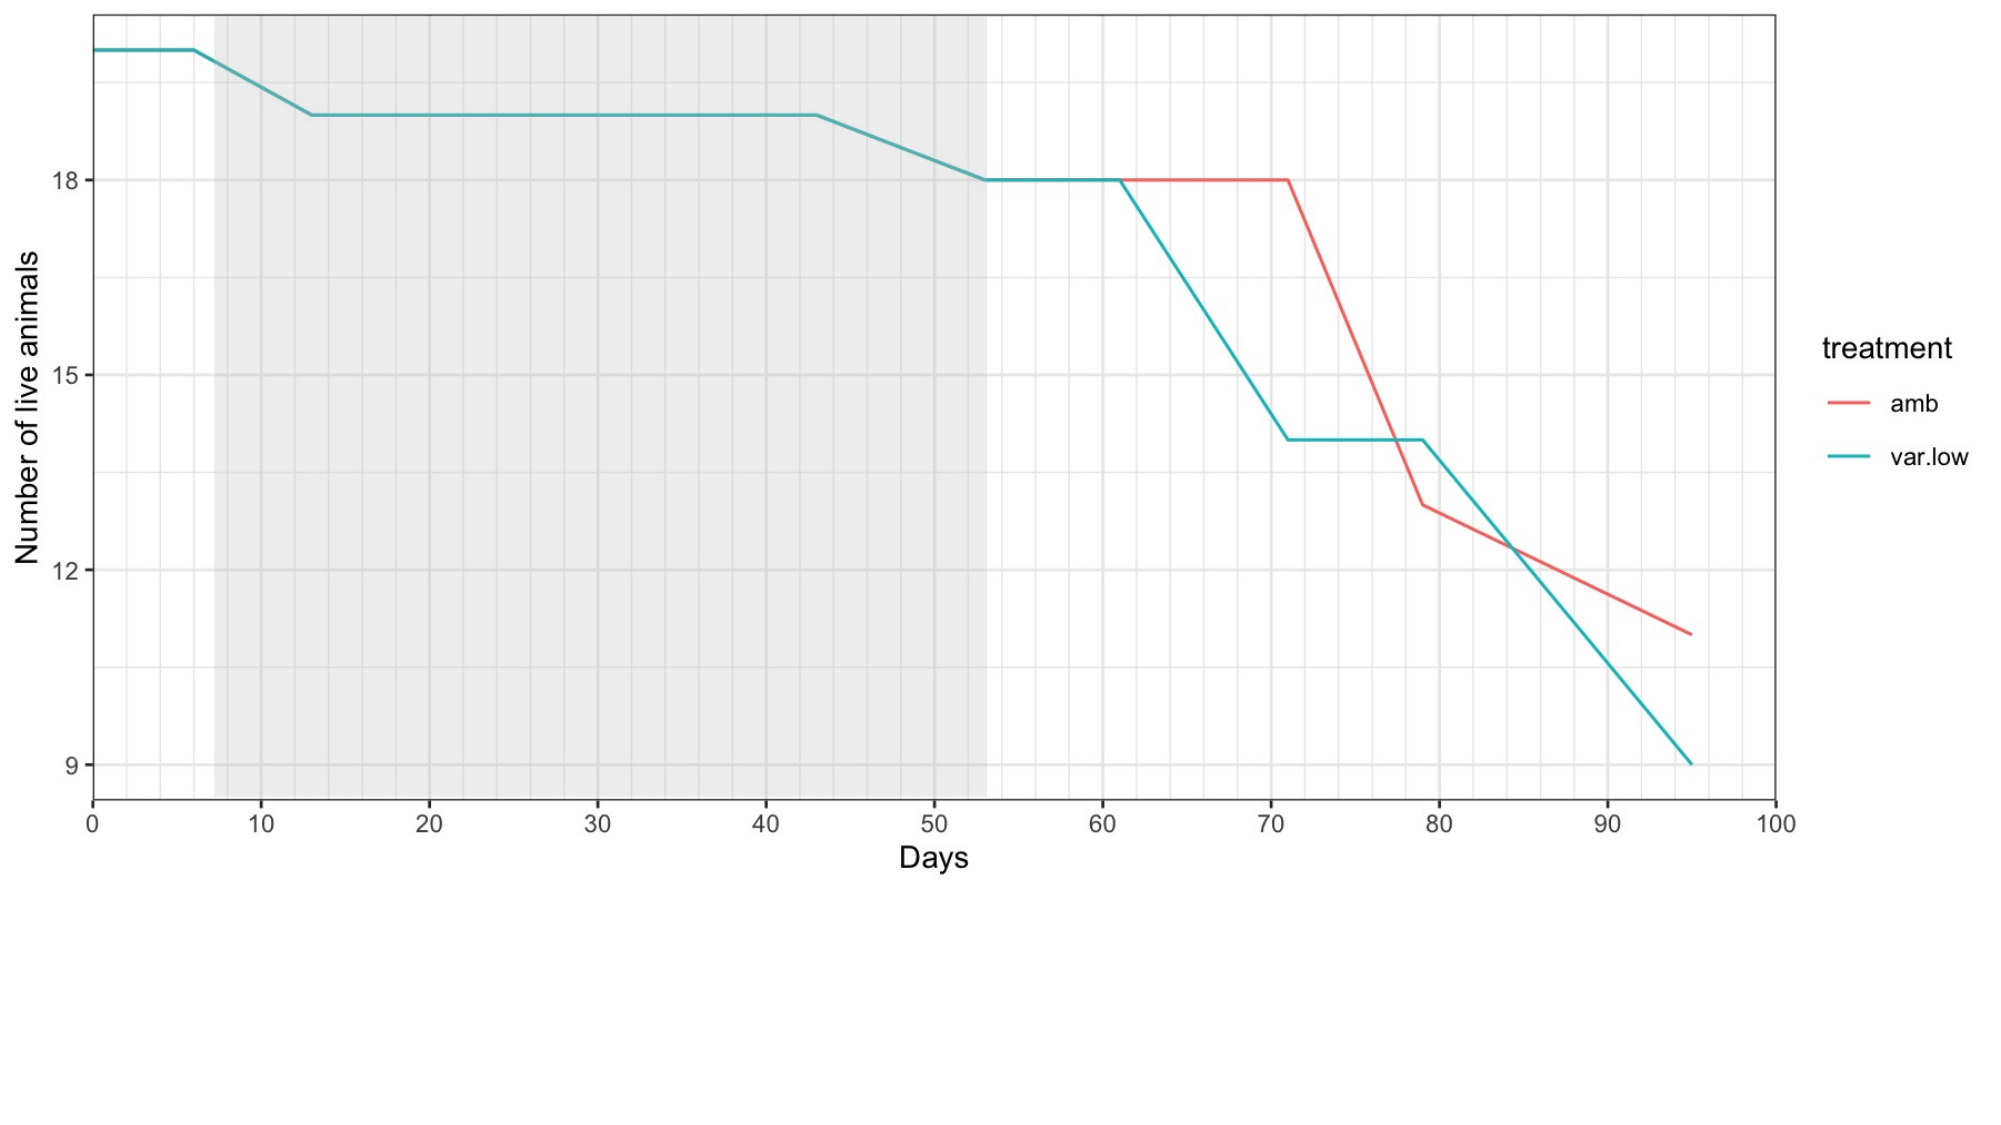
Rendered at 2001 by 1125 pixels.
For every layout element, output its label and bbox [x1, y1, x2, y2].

picture [0, 0, 2000, 889]
